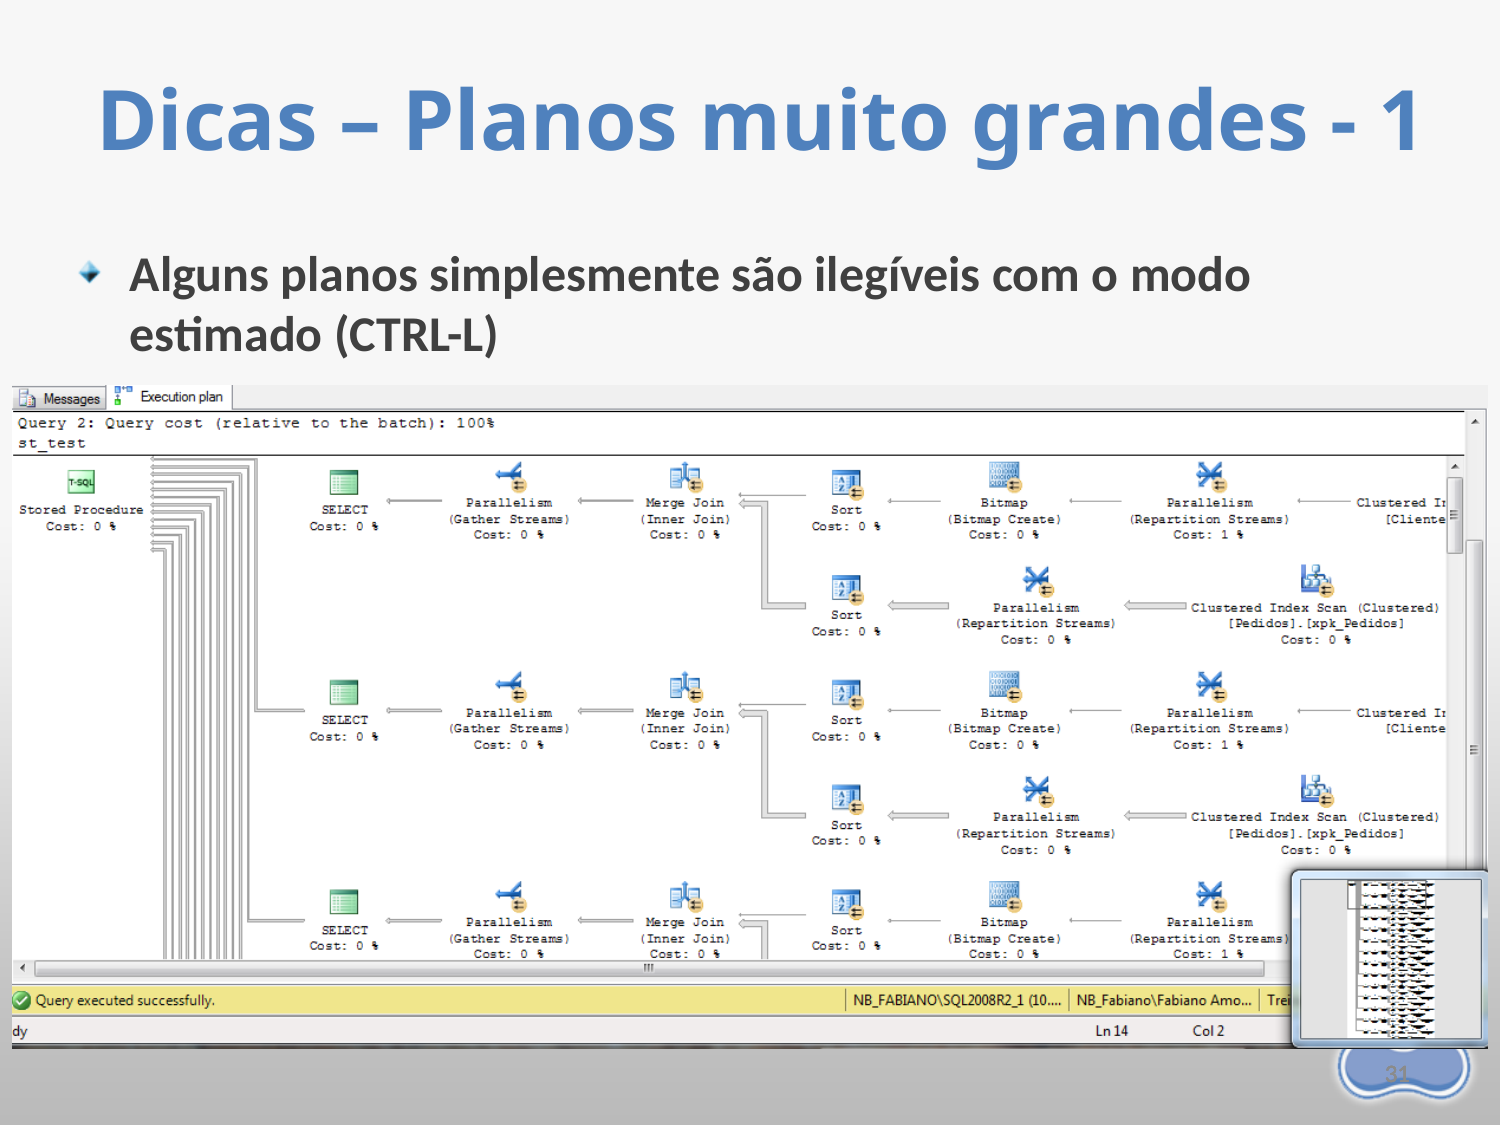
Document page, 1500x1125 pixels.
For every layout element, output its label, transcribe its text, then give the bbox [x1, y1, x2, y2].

list Alguns planos simplesmente são ilegíveis com o modo estimado (CTRL-L) [58, 234, 1430, 383]
title Dicas – Planos muito grandes - 1 [23, 58, 1500, 176]
picture [0, 0, 1500, 1125]
text_box 31 [1074, 1058, 1425, 1103]
